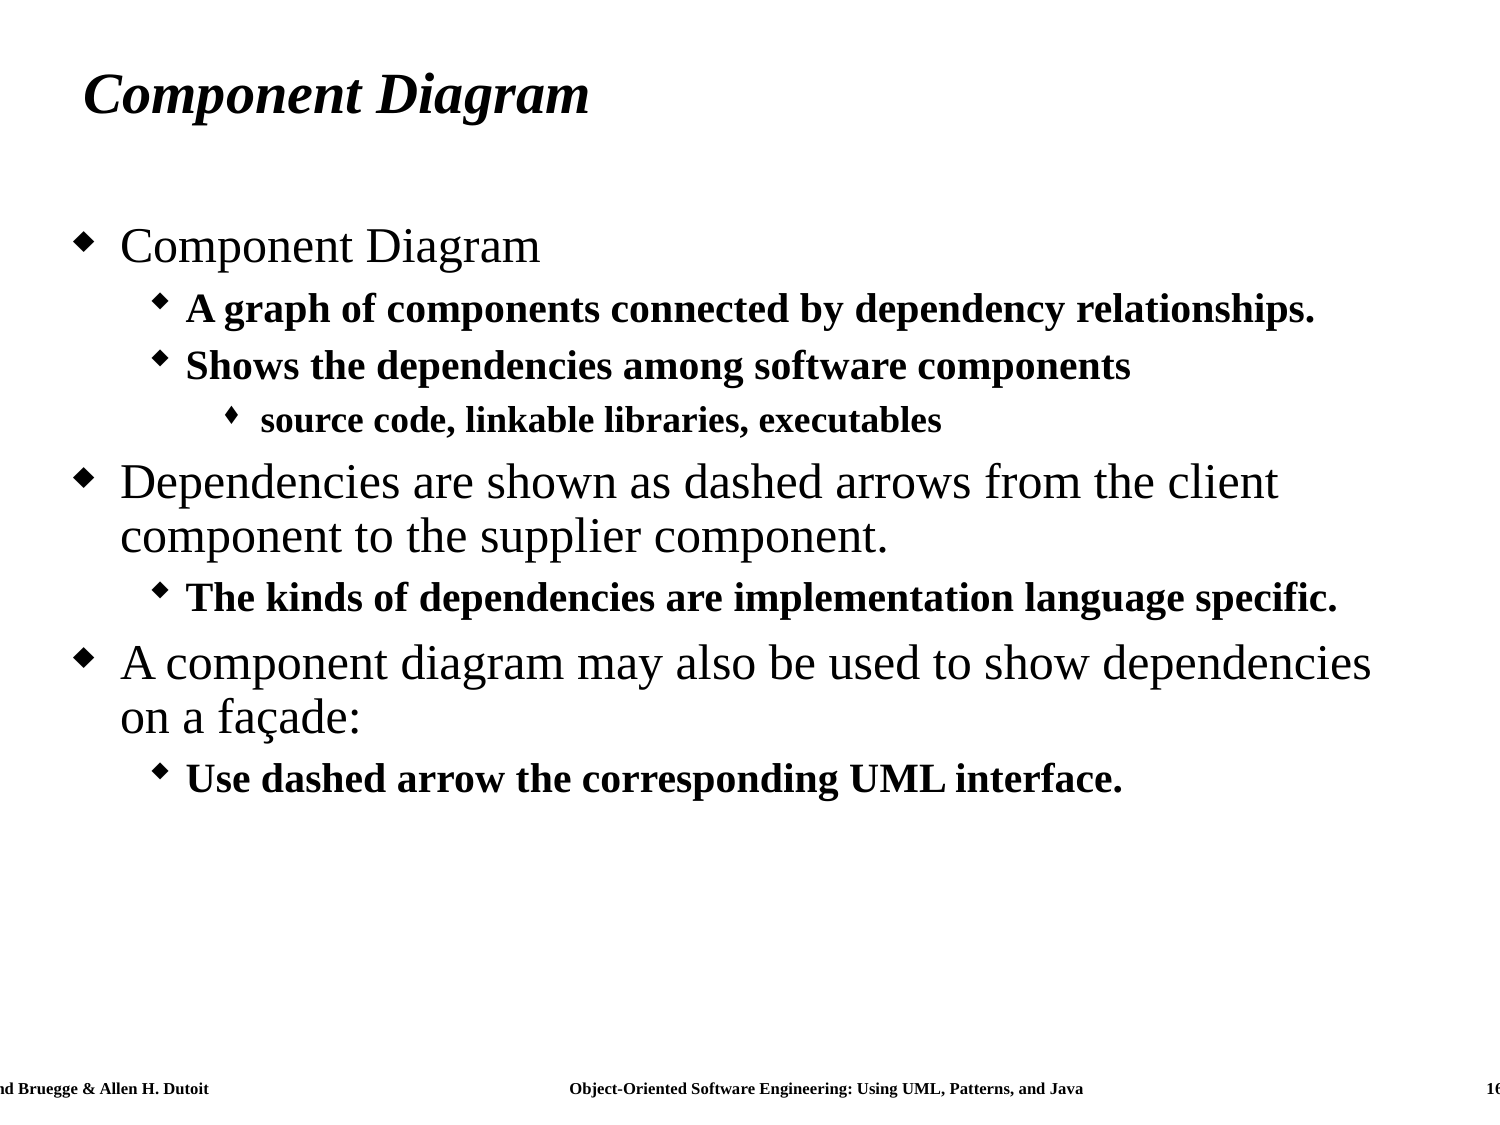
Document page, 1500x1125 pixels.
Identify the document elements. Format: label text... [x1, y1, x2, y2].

list Component Diagram A graph of components connected by dependency relationships. Shows the dependencies among software components source code, linkable libraries, executables Dependencies are shown as dashed arrows from the client component to the supplier component. The kinds of dependencies are implementation language specific. A component diagram may also be used to show dependencies on a façade: Use dashed arrow the corresponding UML interface. [58, 212, 1413, 1020]
title Component Diagram [68, 36, 1407, 153]
